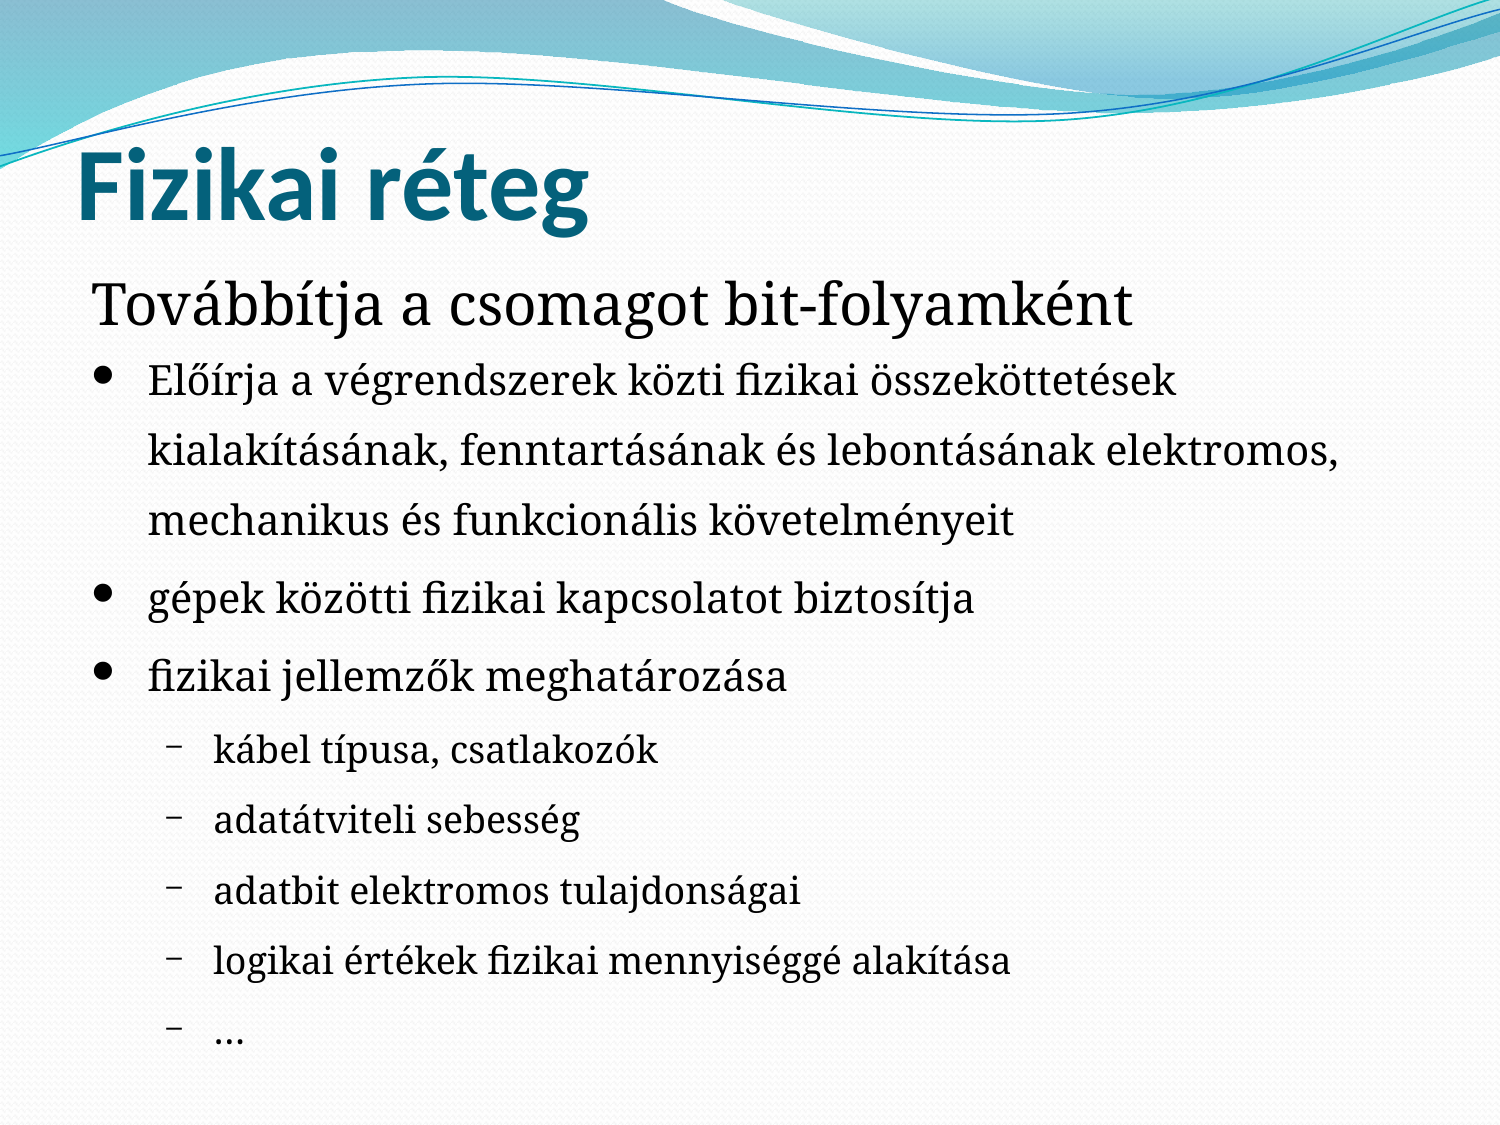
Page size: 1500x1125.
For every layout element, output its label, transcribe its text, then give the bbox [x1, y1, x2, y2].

text_box Továbbítja a csomagot bit-folyamként [76, 231, 1390, 326]
title Fizikai réteg [76, 78, 1440, 242]
text_box Előírja a végrendszerek közti fizikai összeköttetések kialakításának, fenntartásának és lebontásának elektromos, mechanikus és funkcionális követelményeit gépek közötti fizikai kapcsolatot biztosítja fizikai jellemzők meghatározása kábel típusa, csatlakozók adatátviteli sebesség adatbit elektromos tulajdonságai logikai értékek fizikai mennyiséggé alakítása … [76, 326, 1390, 1066]
